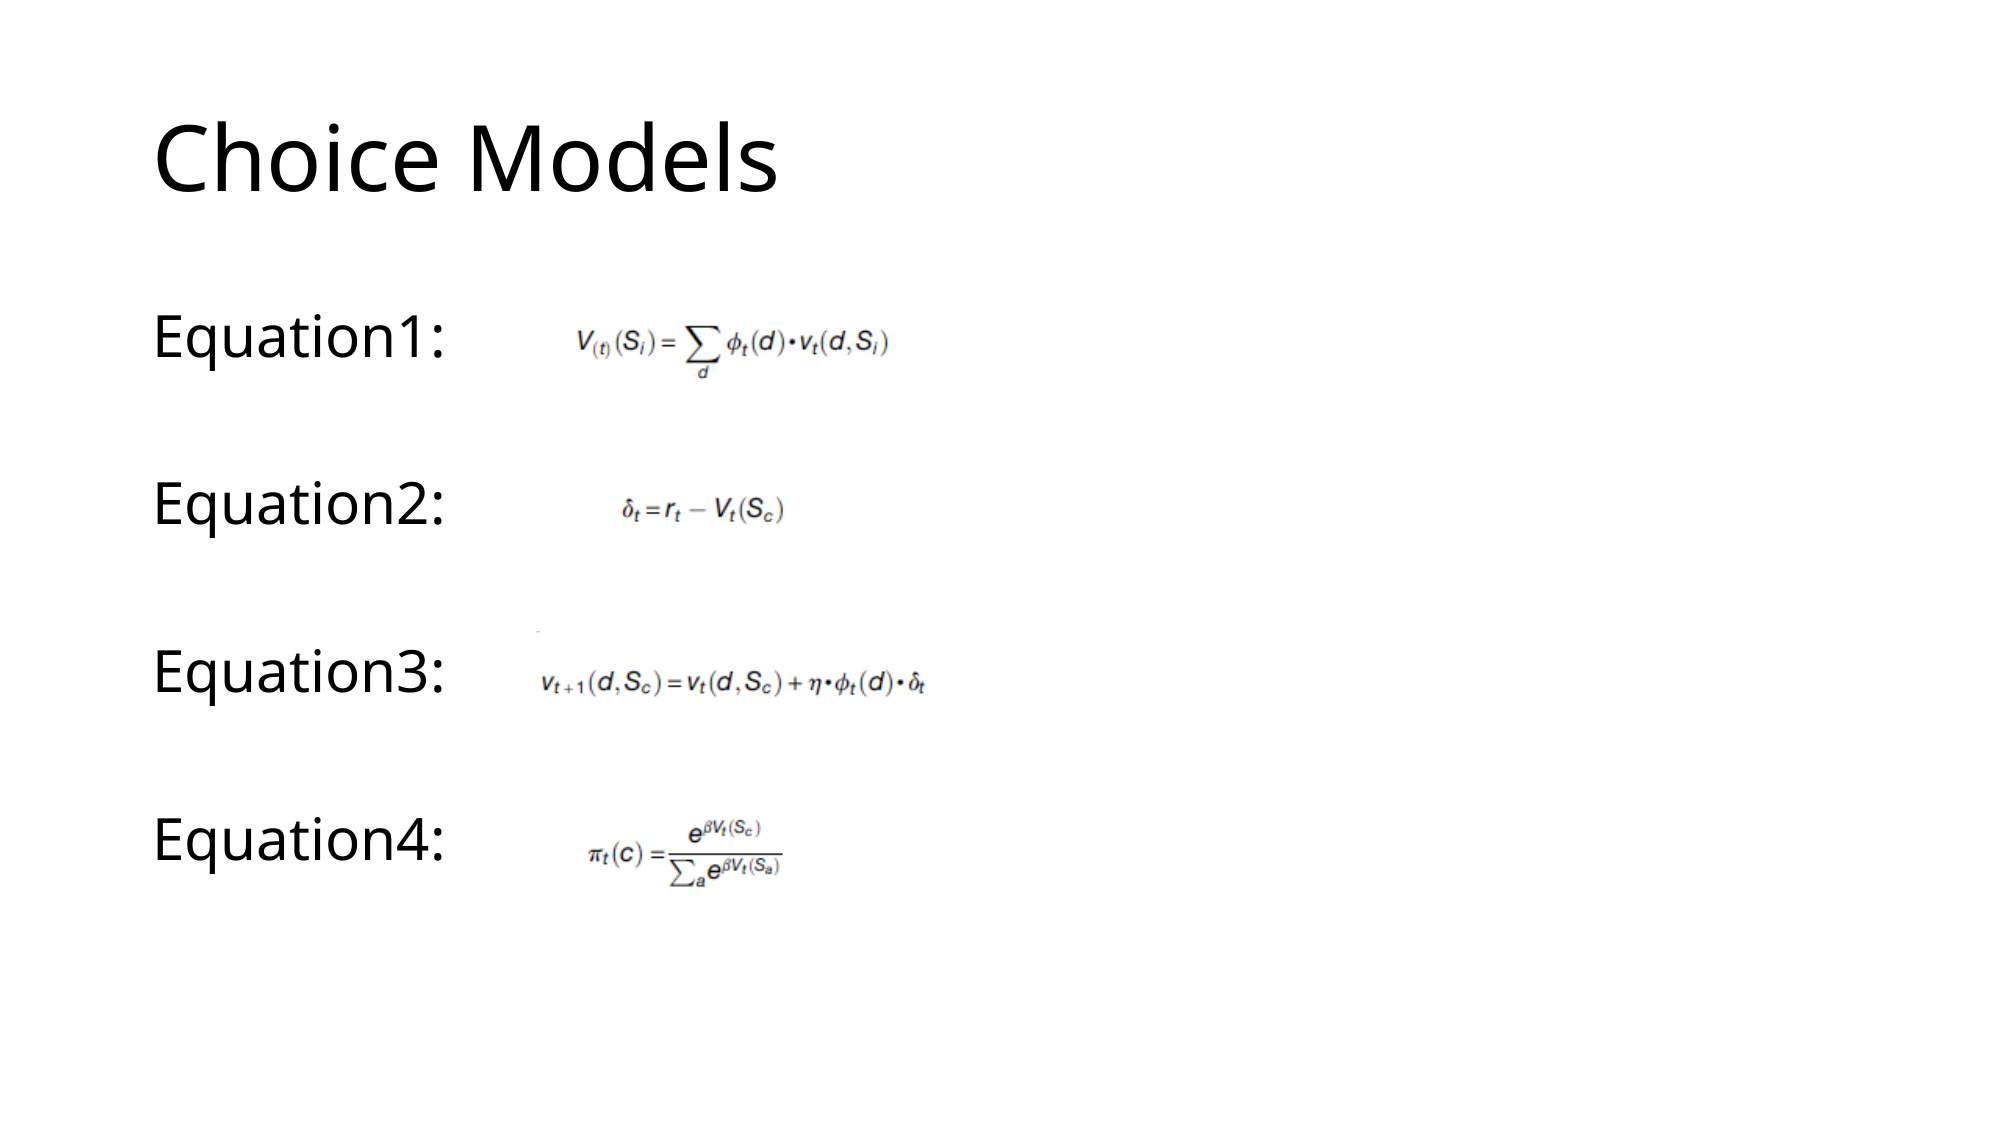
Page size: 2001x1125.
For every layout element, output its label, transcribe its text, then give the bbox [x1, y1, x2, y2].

picture [542, 784, 902, 928]
picture [499, 268, 1001, 394]
text_box Choice Models [137, 92, 1143, 218]
list Equation1: Equation2: Equation3: Equation4: [137, 299, 1863, 1014]
picture [523, 631, 977, 732]
picture [499, 451, 944, 563]
